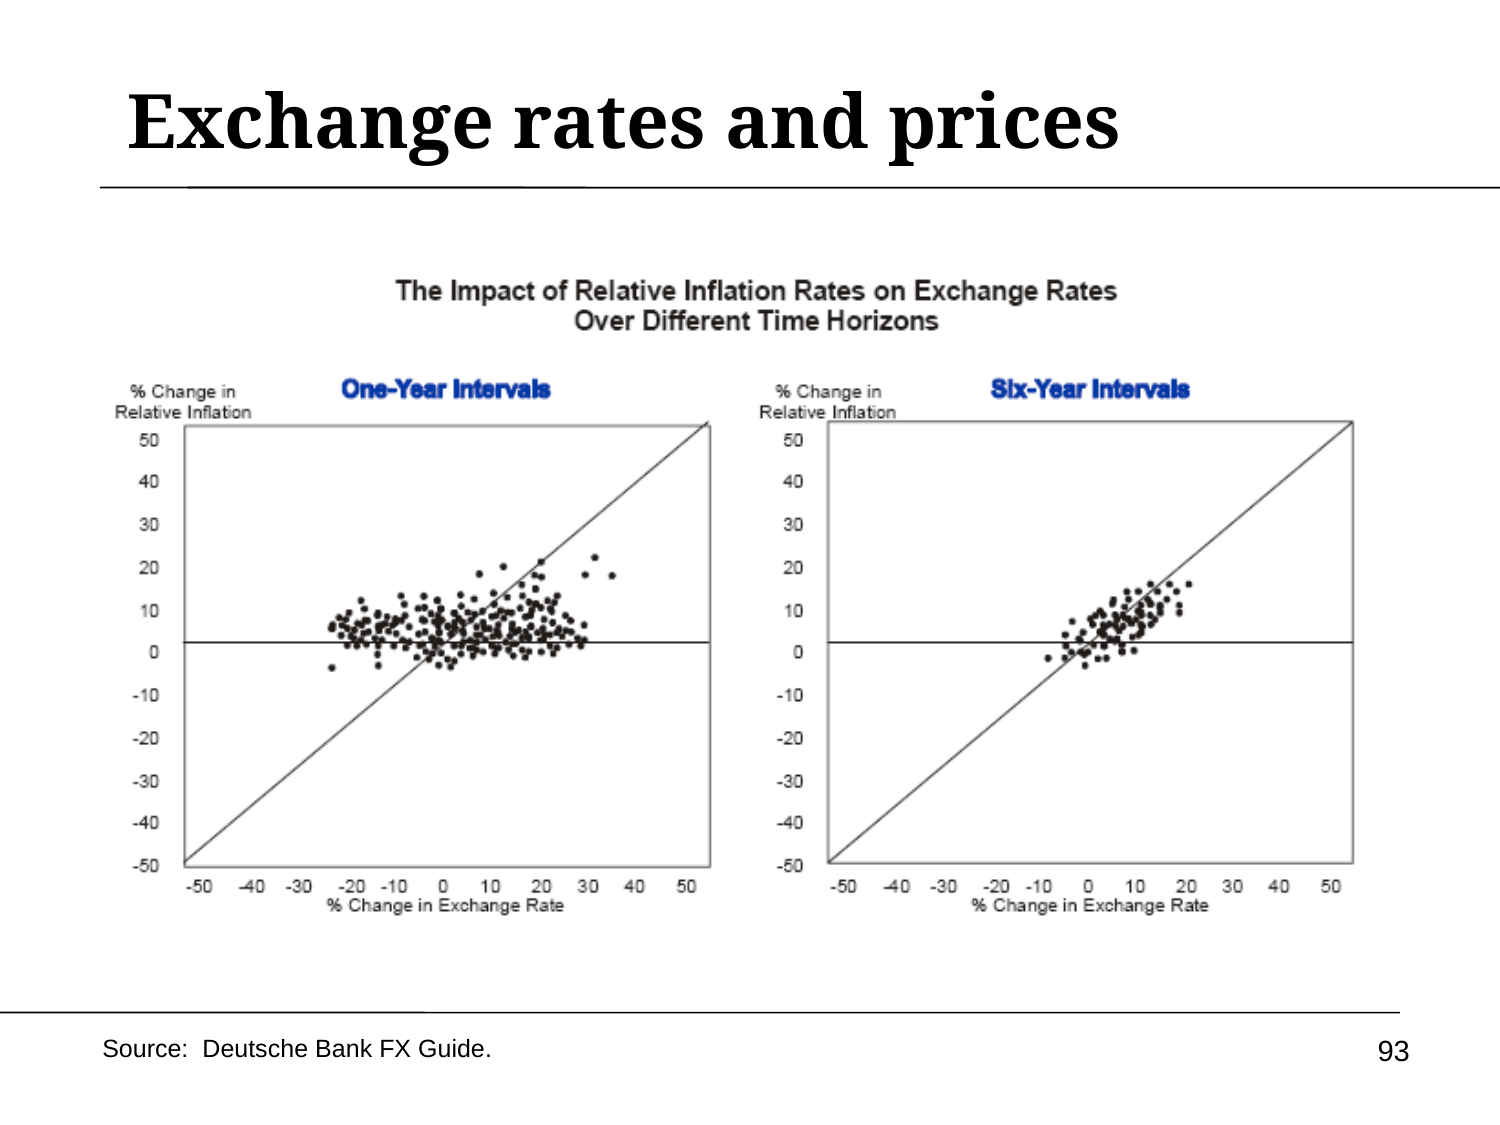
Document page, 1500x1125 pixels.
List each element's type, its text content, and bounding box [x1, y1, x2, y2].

text_box Source: Deutsche Bank FX Guide. [87, 1025, 588, 1070]
slide_number 93 [1074, 1024, 1426, 1103]
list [98, 237, 1401, 938]
title Exchange rates and prices [112, 49, 1463, 188]
